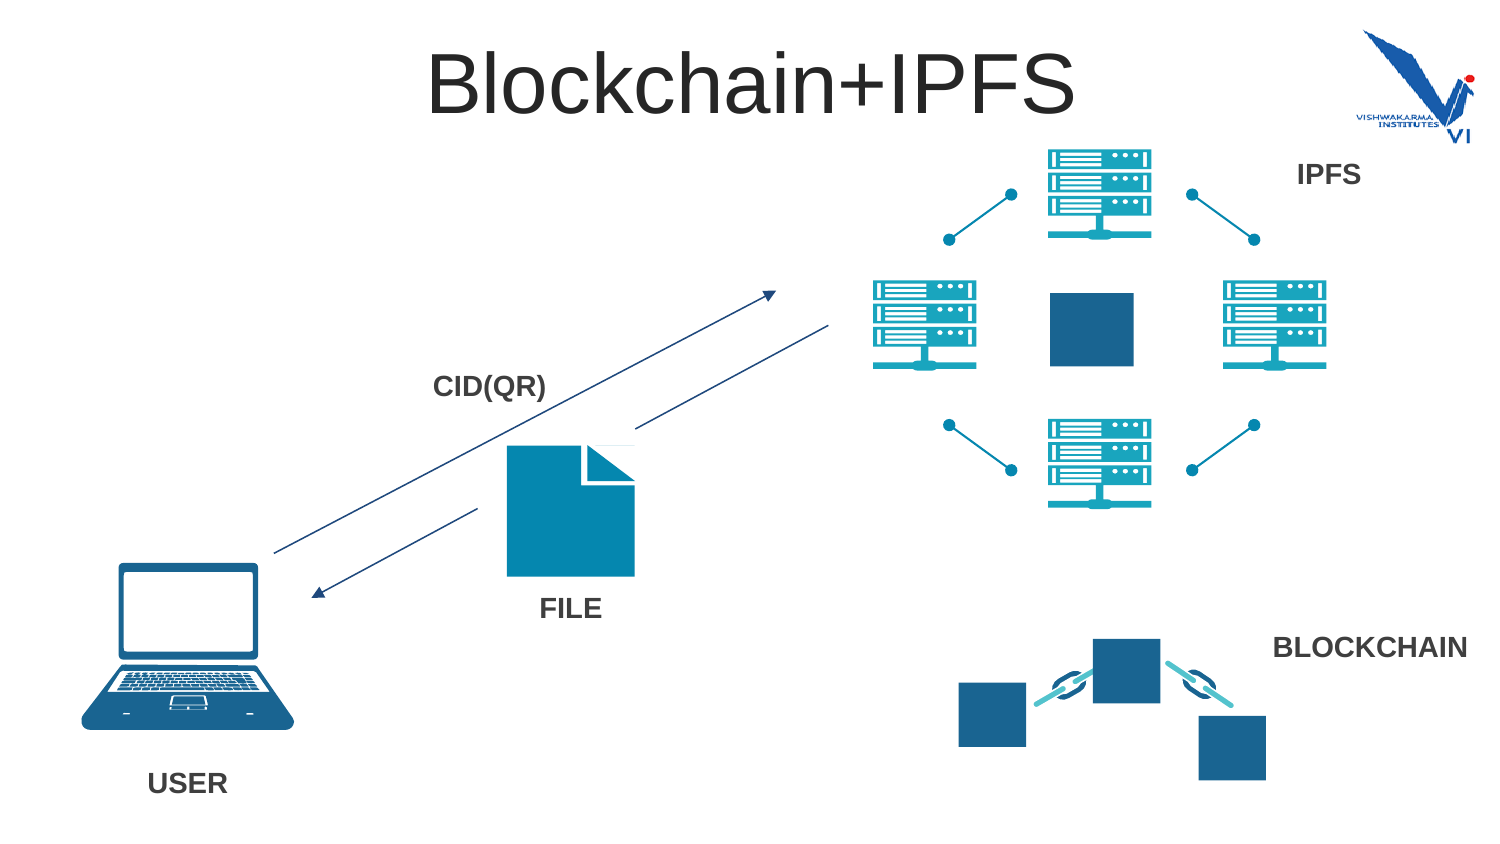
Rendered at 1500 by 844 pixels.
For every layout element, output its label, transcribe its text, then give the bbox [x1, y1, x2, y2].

picture [1354, 28, 1477, 144]
text_box USER [107, 758, 269, 805]
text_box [958, 638, 1267, 781]
text_box FILE [464, 583, 678, 630]
text_box BLOCKCHAIN [1248, 623, 1492, 670]
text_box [782, 325, 829, 430]
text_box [872, 149, 1327, 510]
text_box [81, 664, 295, 730]
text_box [311, 563, 478, 599]
text_box [118, 562, 259, 660]
text_box IPFS [1327, 149, 1411, 196]
list Blockchain+IPFS [39, 41, 1349, 131]
text_box [506, 563, 635, 577]
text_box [273, 290, 777, 554]
